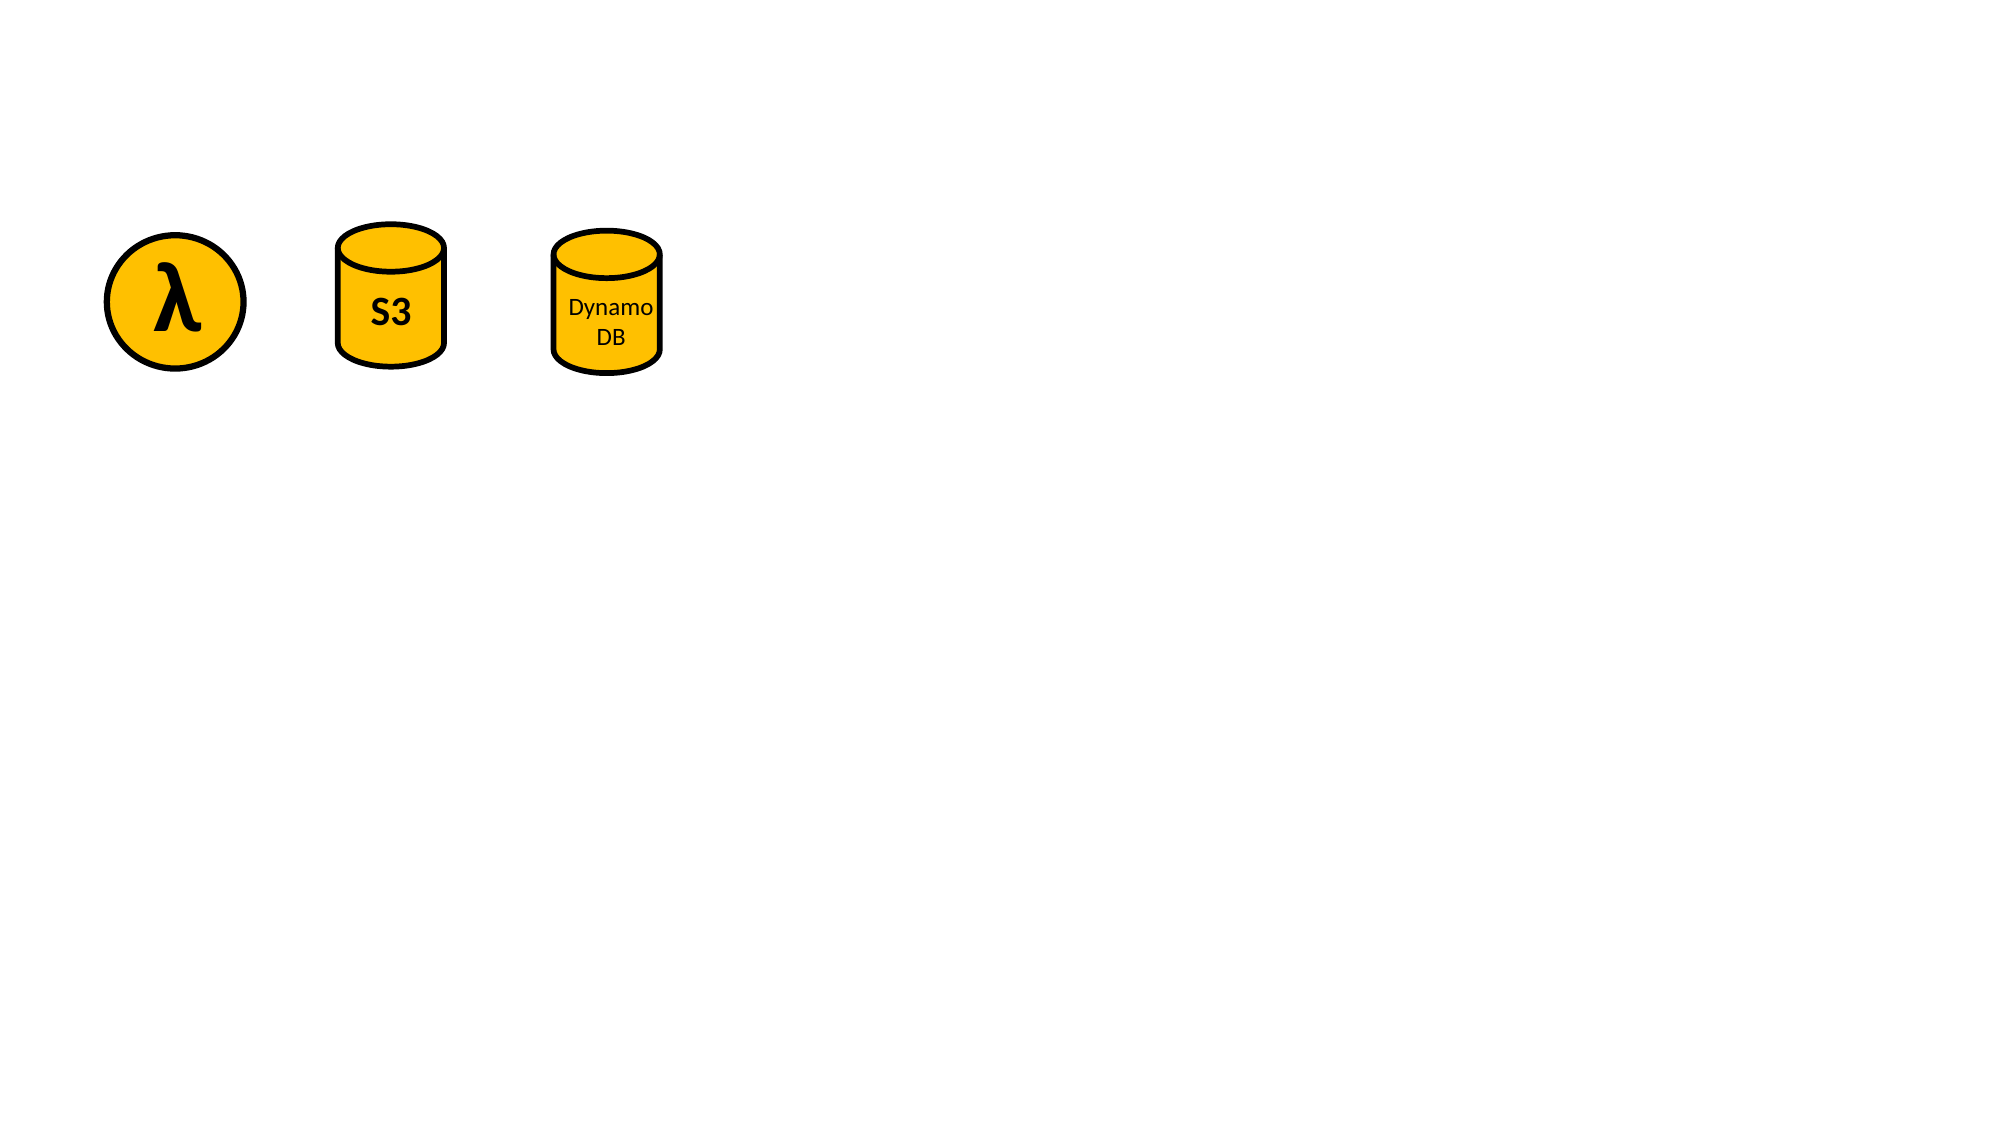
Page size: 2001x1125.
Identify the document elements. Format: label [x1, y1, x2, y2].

text_box [550, 230, 672, 374]
text_box [334, 224, 445, 367]
text_box [106, 224, 244, 369]
